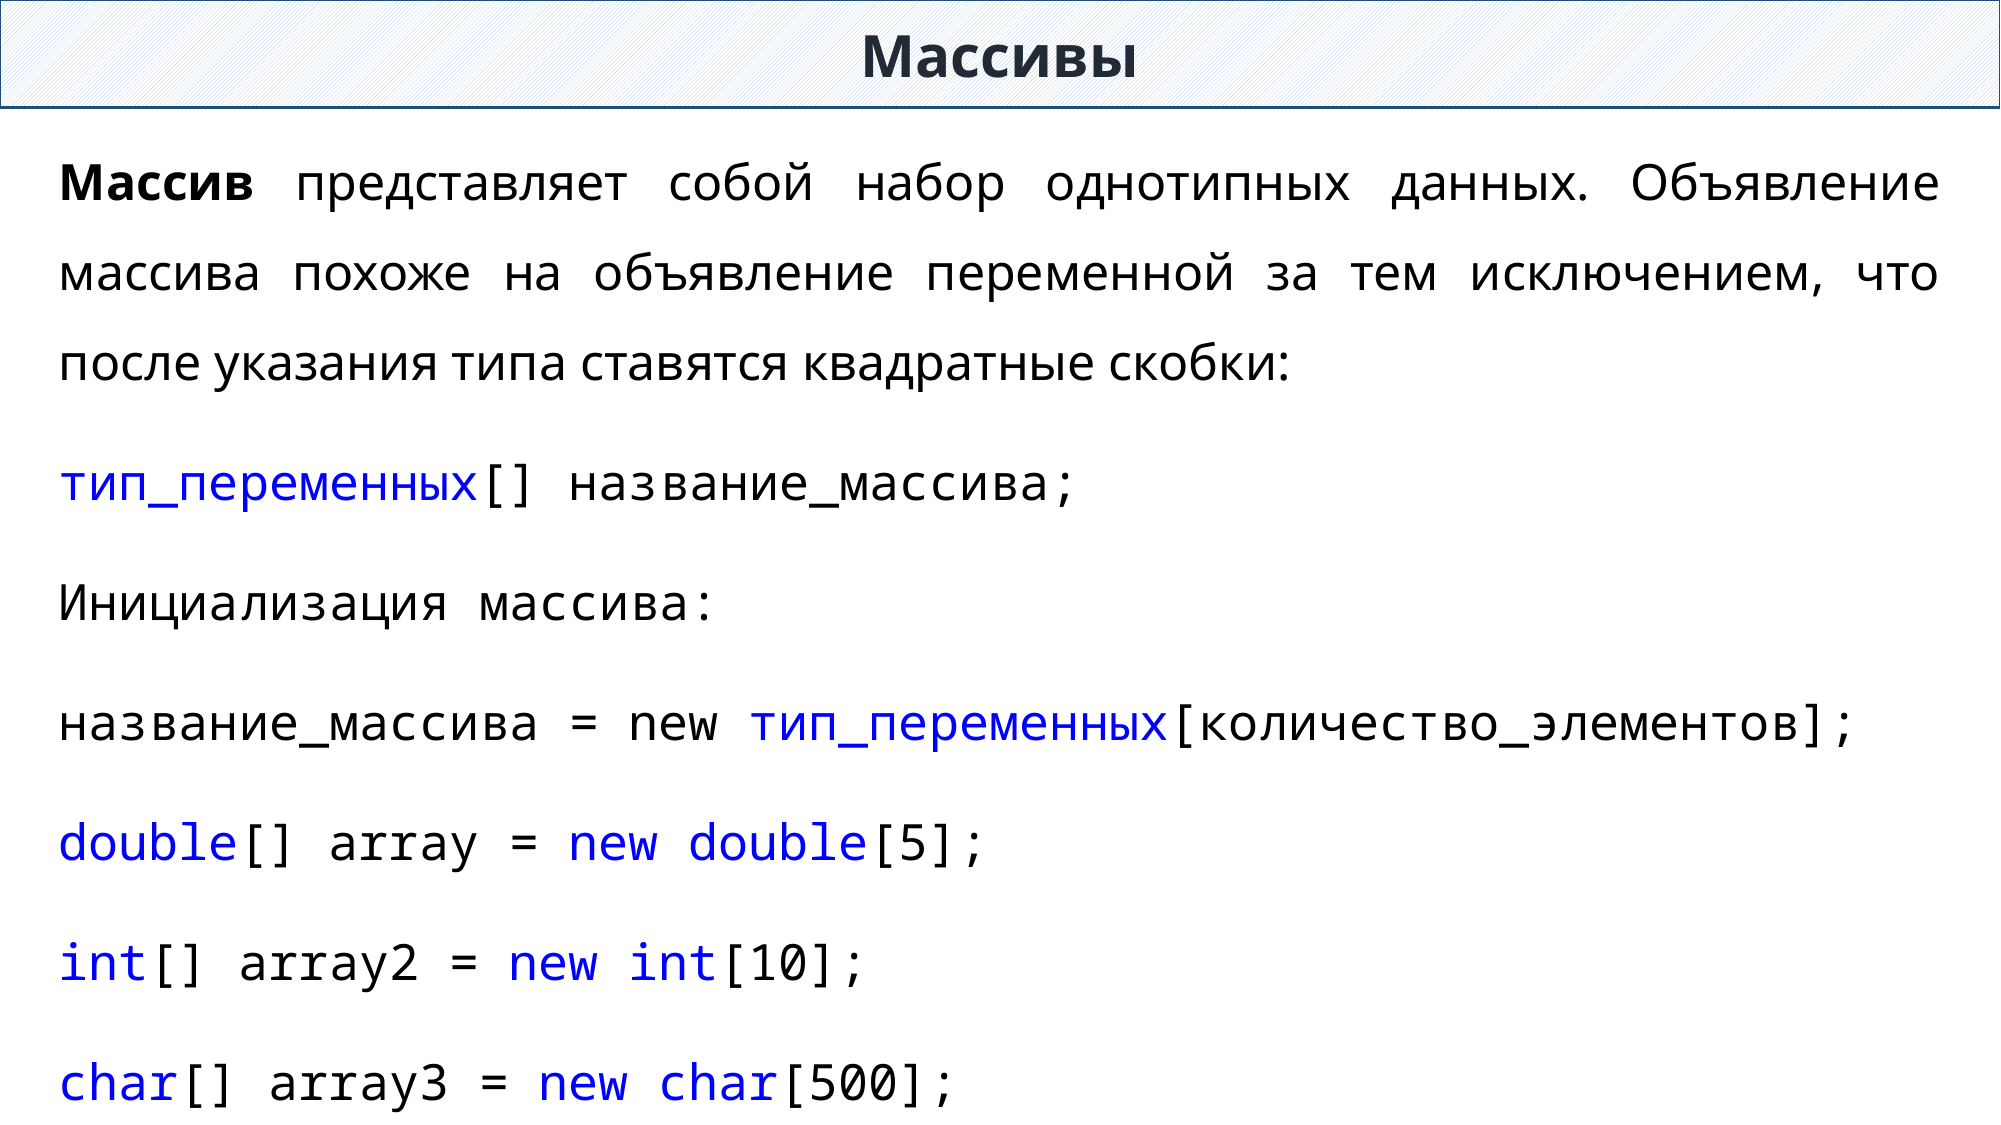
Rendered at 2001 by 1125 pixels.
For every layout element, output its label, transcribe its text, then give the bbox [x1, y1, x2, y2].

text_box Массив представляет собой набор однотипных данных. Объявление массива похоже на объявление переменной за тем исключением, что после указания типа ставятся квадратные скобки: тип_переменных[] название_массива; Инициализация массива: название_массива = new тип_переменных[количество_элементов]; double[] array = new double[5]; int[] array2 = new int[10]; char[] array3 = new char[500]; [0, 112, 2000, 1118]
text_box Массивы [0, 0, 2000, 108]
